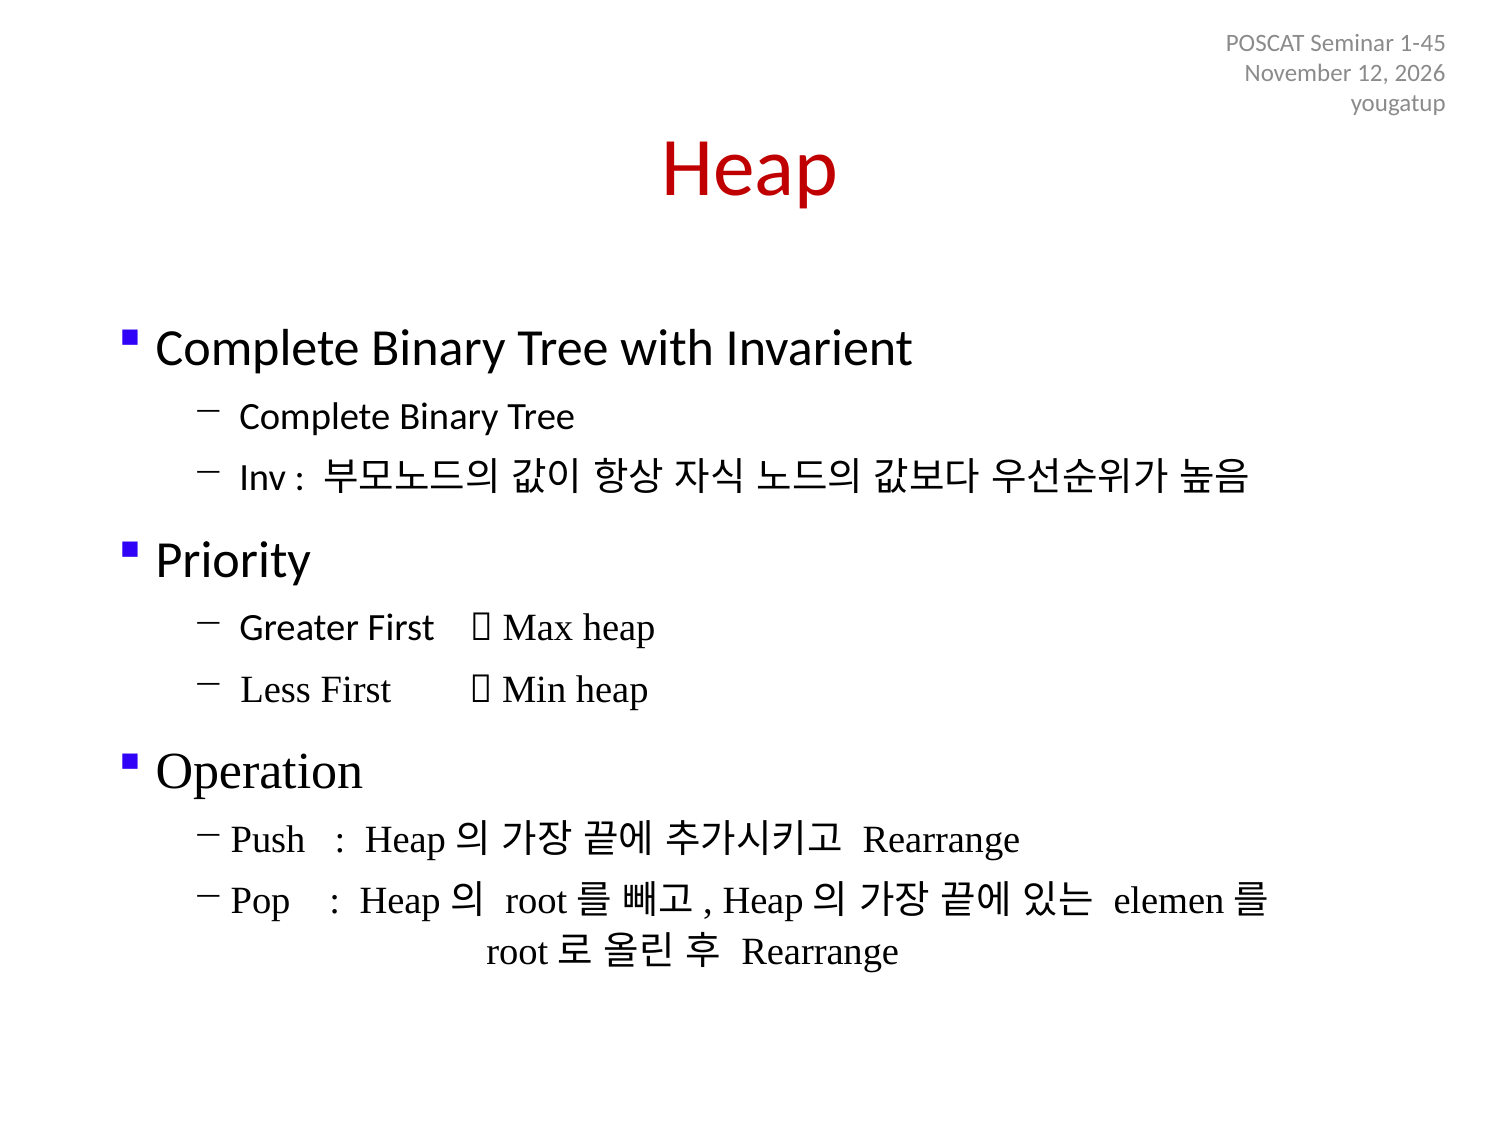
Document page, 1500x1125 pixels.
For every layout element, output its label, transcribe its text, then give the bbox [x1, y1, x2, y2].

list Complete Binary Tree with Invarient Complete Binary Tree Inv : 부모노드의 값이 항상 자식 노드의 값보다 우선순위가 높음 Priority Greater First  Max heap Less First  Min heap Operation Push : Heap의 가장 끝에 추가시키고 Rearrange Pop : Heap의 root를 빼고, Heap의 가장 끝에 있는 elemen를 root로 올린 후 Rearrange [103, 299, 1397, 1014]
title Heap [103, 59, 1397, 278]
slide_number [1123, 29, 1462, 113]
